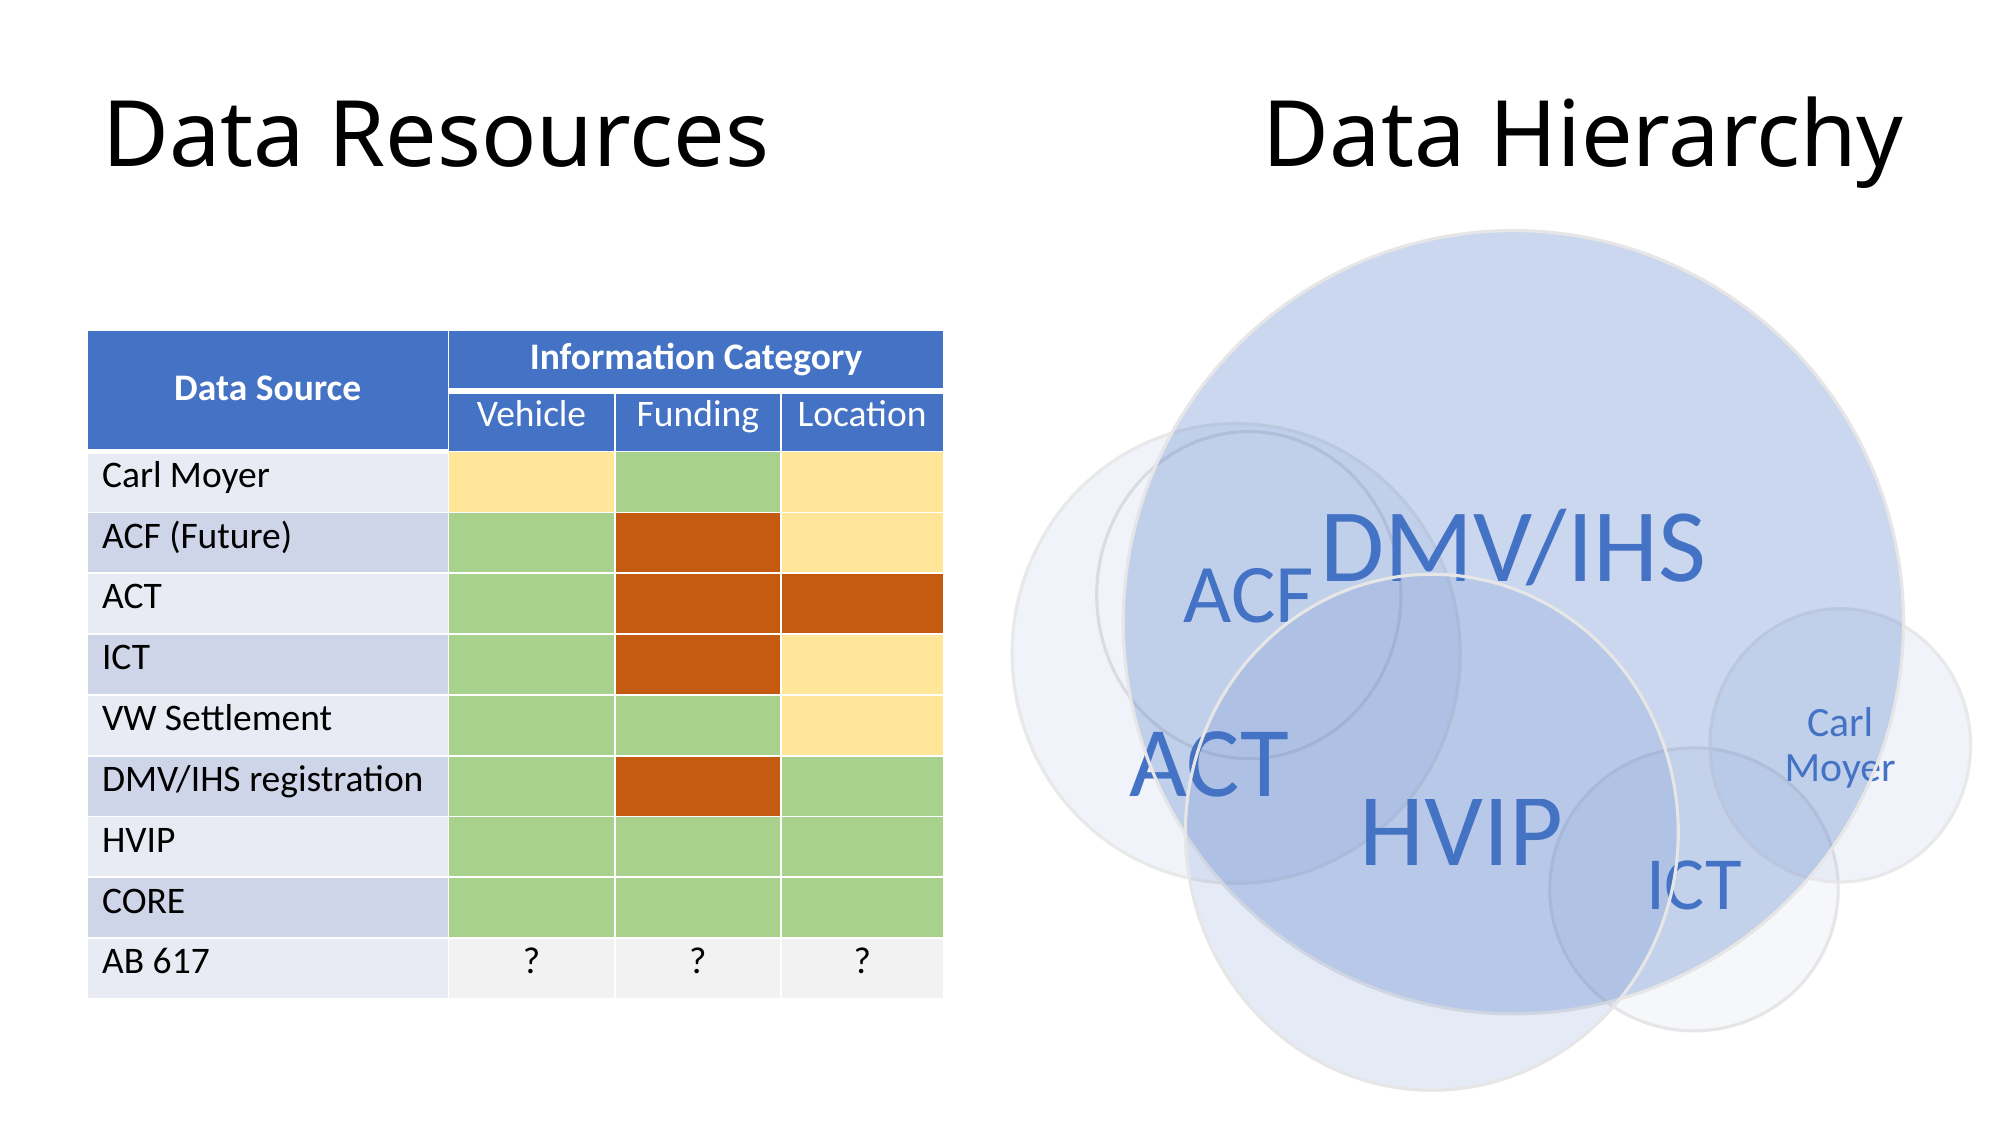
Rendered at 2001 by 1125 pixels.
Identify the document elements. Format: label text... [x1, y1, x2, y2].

table_cell [449, 574, 614, 633]
table_cell Funding [616, 394, 718, 451]
table_cell HVIP [88, 817, 448, 876]
table_cell Carl Moyer [88, 454, 448, 512]
table_cell ACF (Future) [88, 513, 448, 572]
table_cell [616, 513, 718, 572]
table_header Information Category [449, 331, 718, 388]
table_cell Vehicle [449, 394, 614, 451]
table_cell ICT [88, 635, 448, 694]
table_cell [616, 696, 718, 755]
table_cell [616, 452, 718, 512]
table_cell [449, 513, 614, 572]
table_cell [449, 817, 614, 876]
table_cell AB 617 [88, 939, 448, 998]
table_cell ACT [88, 574, 448, 633]
table_cell [449, 757, 614, 816]
table_cell VW Settlement [88, 696, 448, 755]
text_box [718, 169, 2000, 1125]
table_cell DMV/IHS registration [88, 757, 448, 816]
table_cell [449, 452, 614, 512]
table_cell [616, 817, 718, 876]
table_cell [449, 878, 614, 937]
table_cell [449, 635, 614, 694]
table_cell ? [616, 939, 718, 998]
table_cell [616, 574, 718, 633]
table_cell [616, 635, 718, 694]
table_cell ? [449, 939, 614, 998]
table_header Data Source [88, 331, 448, 449]
table_cell CORE [88, 878, 448, 937]
table_cell [449, 696, 614, 755]
title Data Resources [87, 27, 843, 246]
table_cell [616, 757, 718, 816]
text_box Data Hierarchy [1247, 27, 2000, 169]
table_cell [616, 878, 718, 937]
